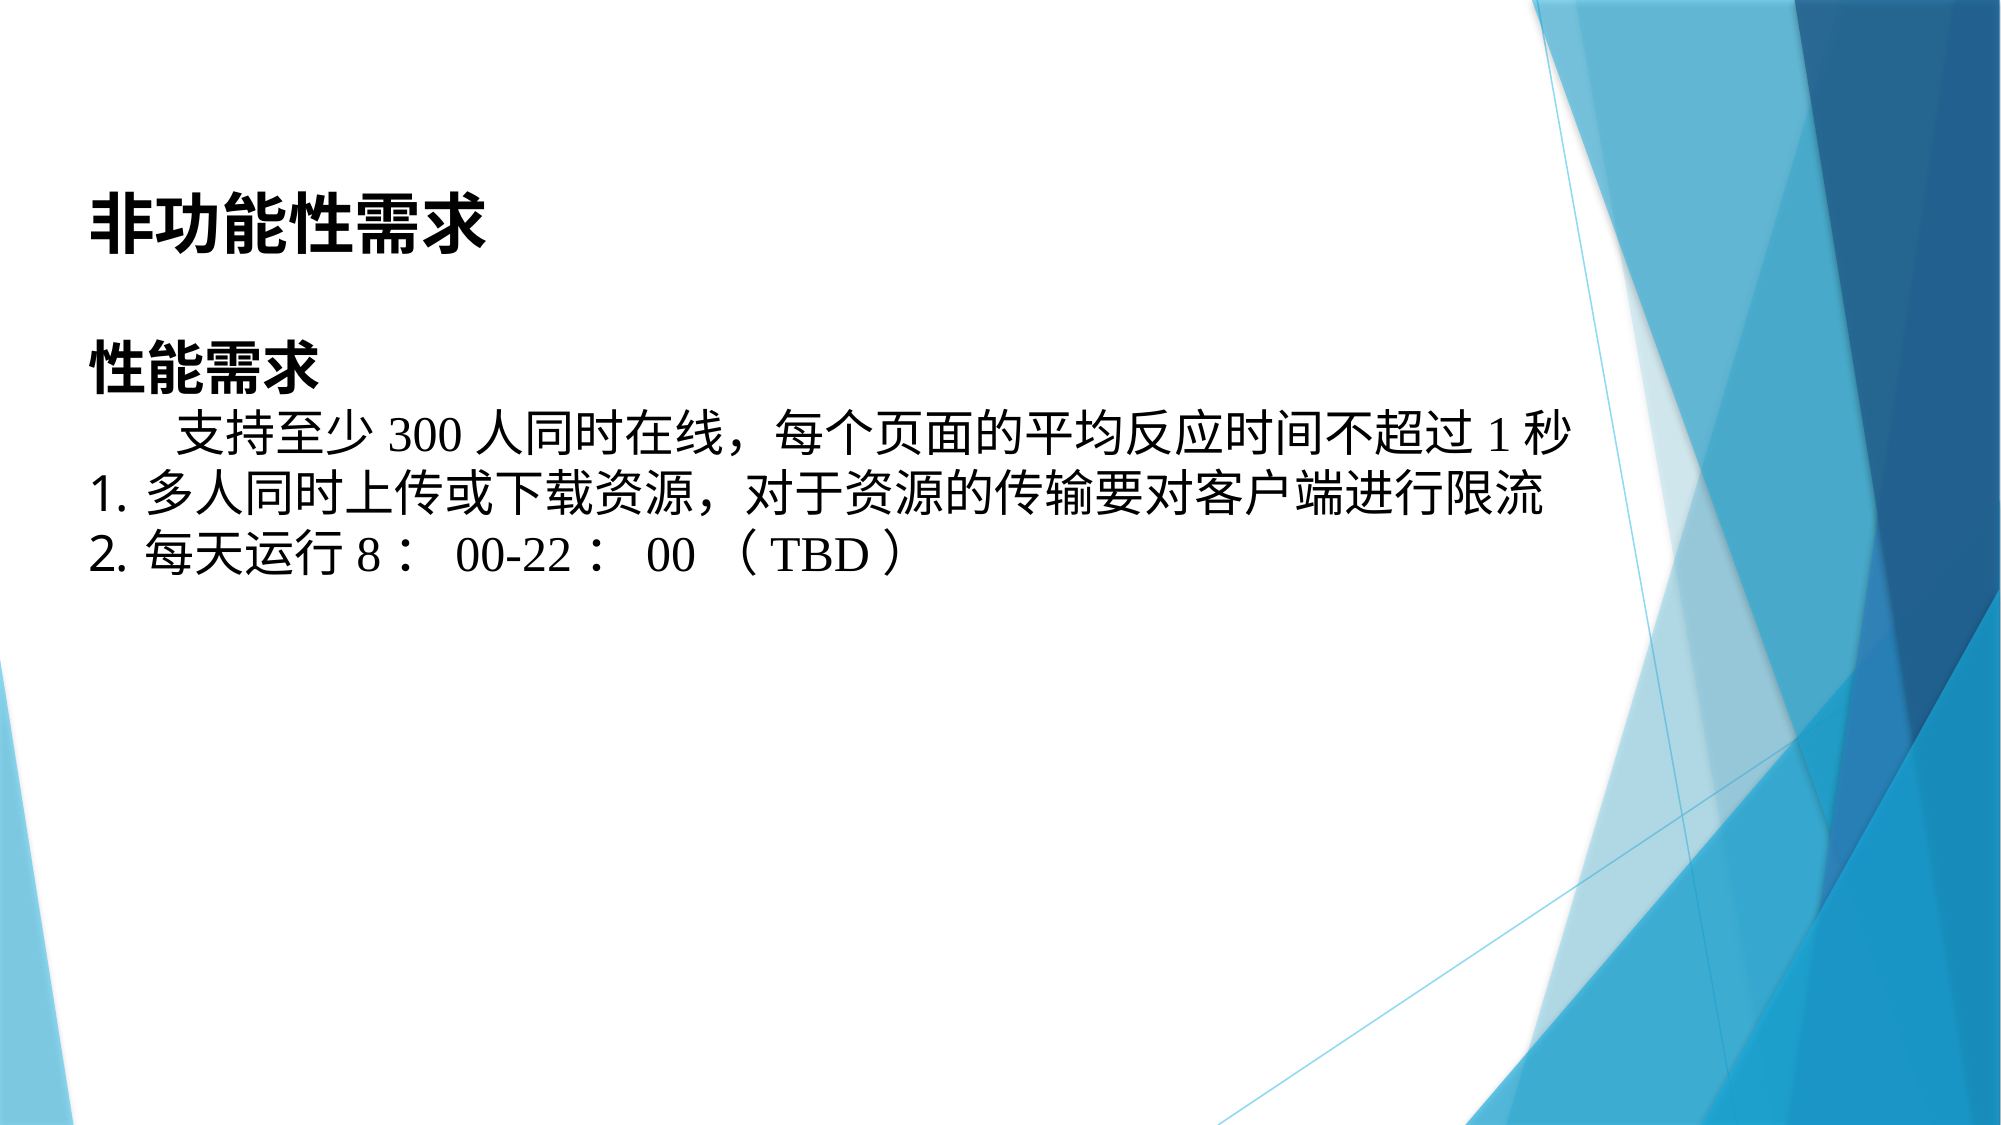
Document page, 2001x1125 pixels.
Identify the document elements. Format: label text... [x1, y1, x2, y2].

text_box 非功能性需求 性能需求 支持至少300人同时在线，每个页面的平均反应时间不超过1秒 多人同时上传或下载资源，对于资源的传输要对客户端进行限流 每天运行8：00-22：00（TBD） [73, 173, 1654, 634]
